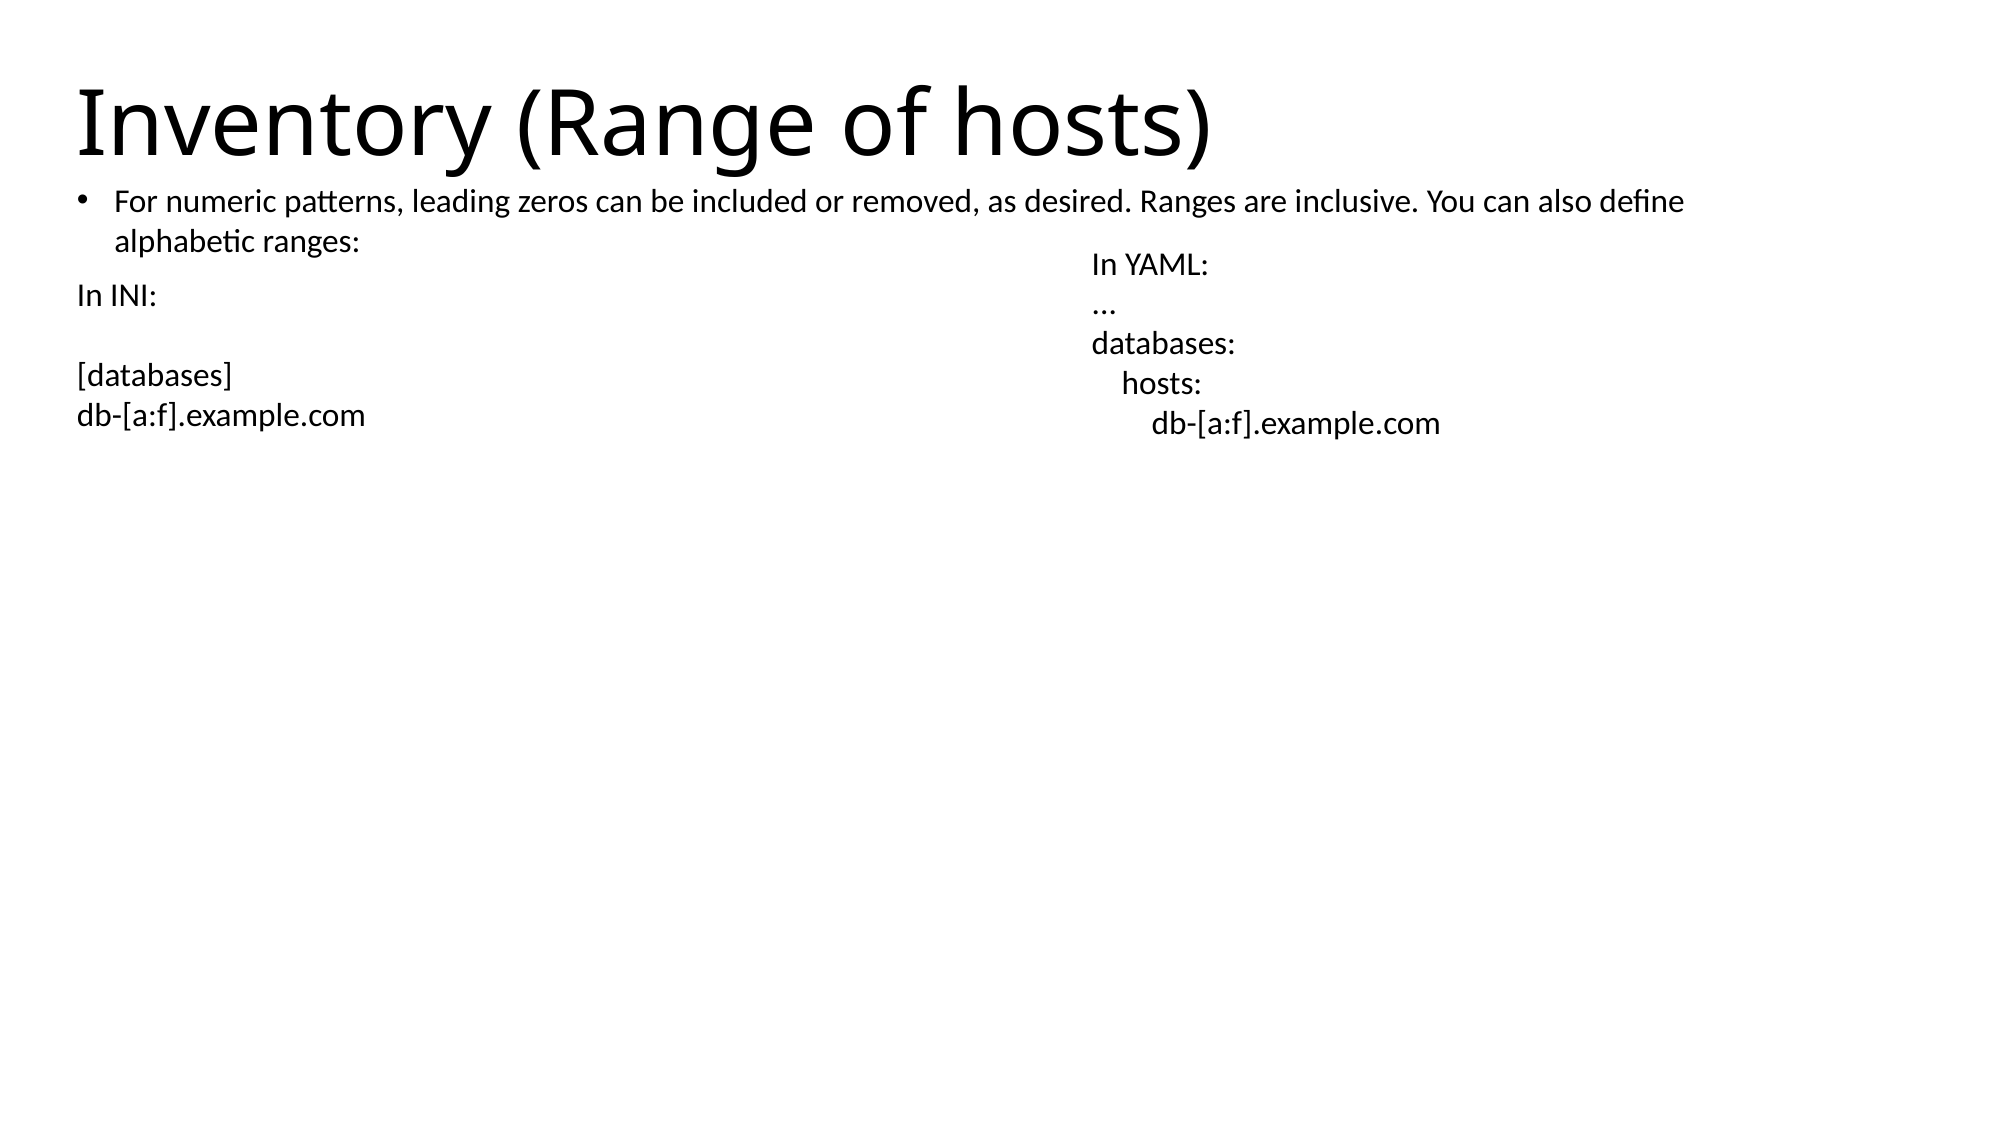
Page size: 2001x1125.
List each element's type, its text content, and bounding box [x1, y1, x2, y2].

text_box In YAML: ... databases: hosts: db-[a:f].example.com [1076, 234, 1787, 1066]
title Inventory (Range of hosts) [61, 16, 1787, 171]
list For numeric patterns, leading zeros can be included or removed, as desired. Ranges are inclusive. You can also define alphabetic ranges: [61, 171, 1811, 235]
text_box In INI: [databases] db-[a:f].example.com [61, 265, 772, 1098]
